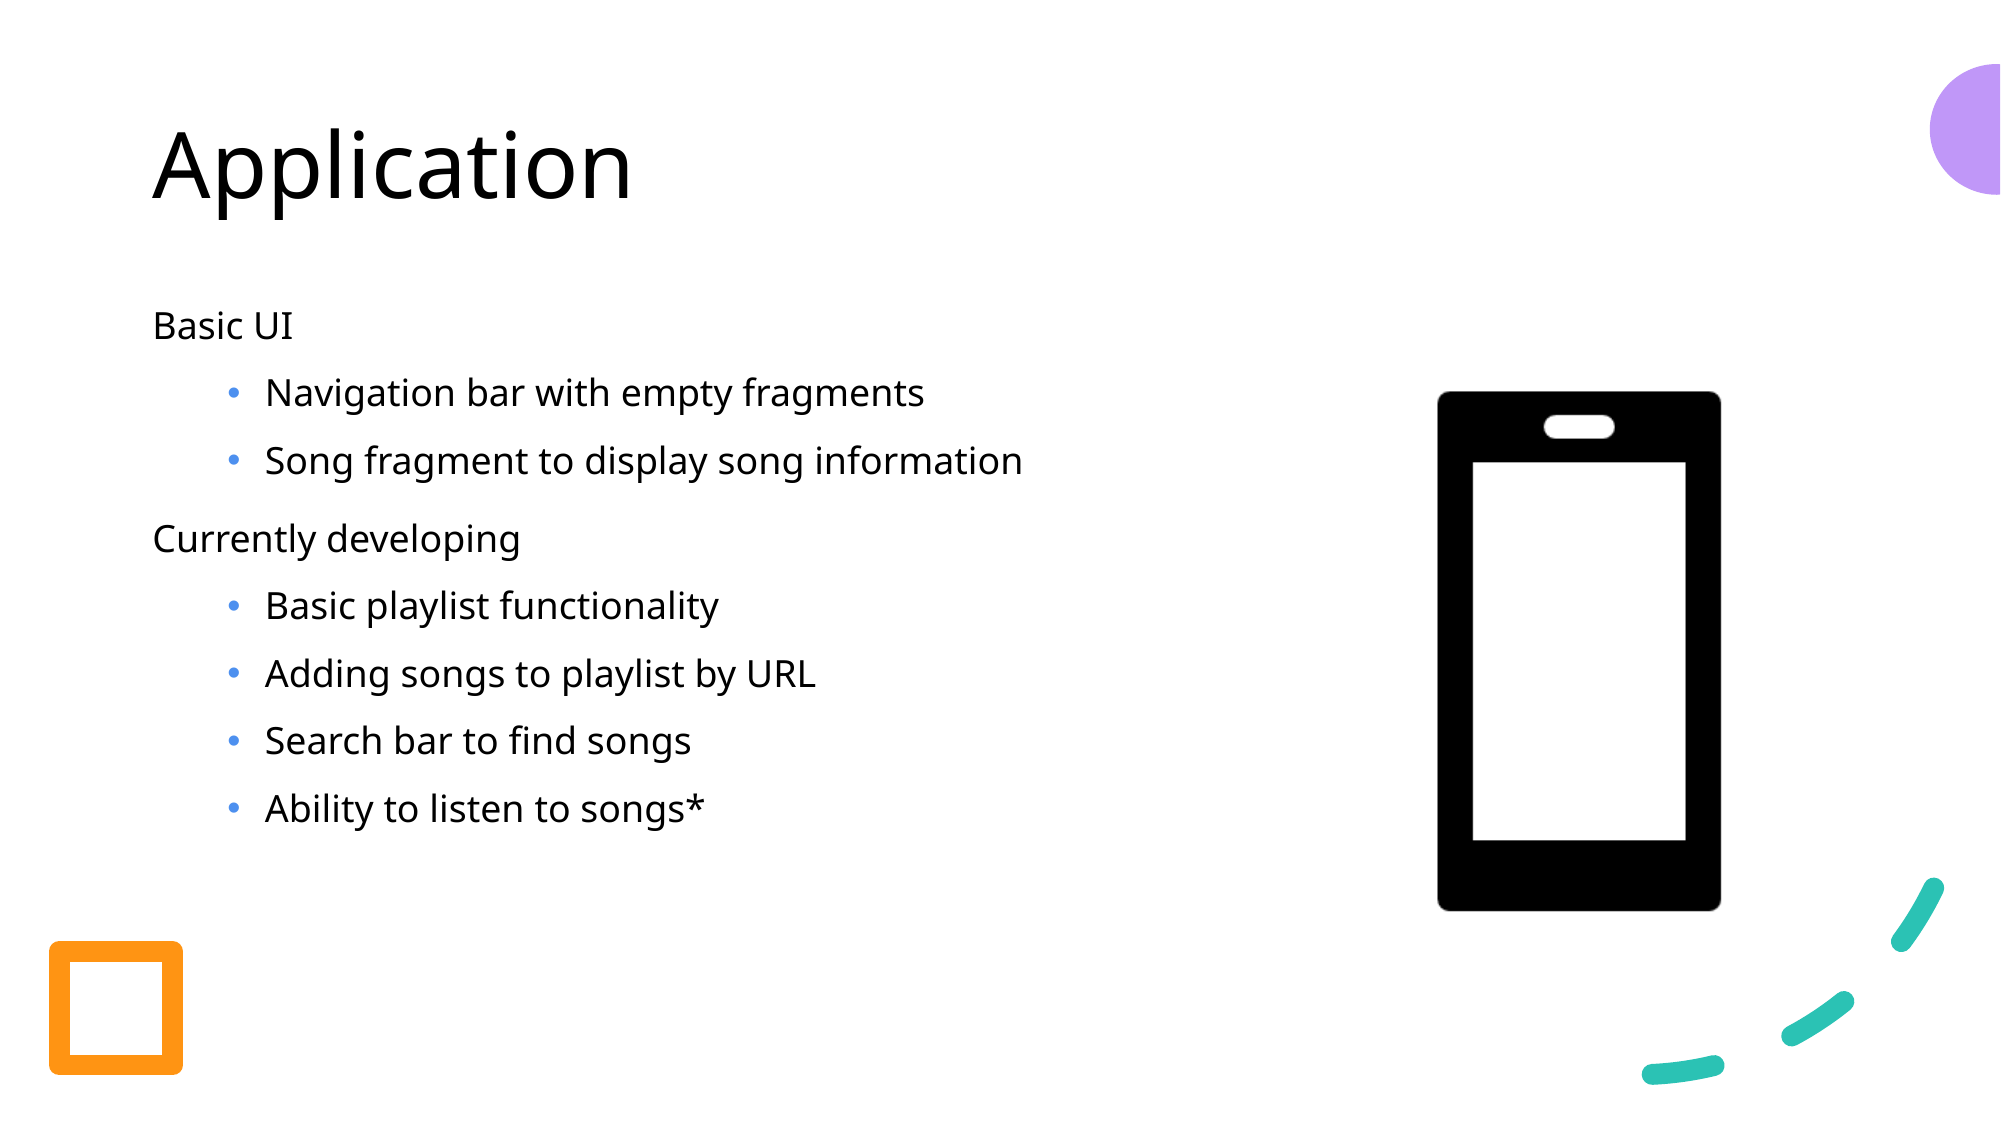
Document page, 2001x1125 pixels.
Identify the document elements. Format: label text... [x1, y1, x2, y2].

picture [1295, 368, 1863, 936]
list Basic UI Navigation bar with empty fragments Song fragment to display song information Currently developing Basic playlist functionality Adding songs to playlist by URL Search bar to find songs Ability to listen to songs* [137, 299, 1275, 1005]
title Application [137, 59, 1863, 278]
